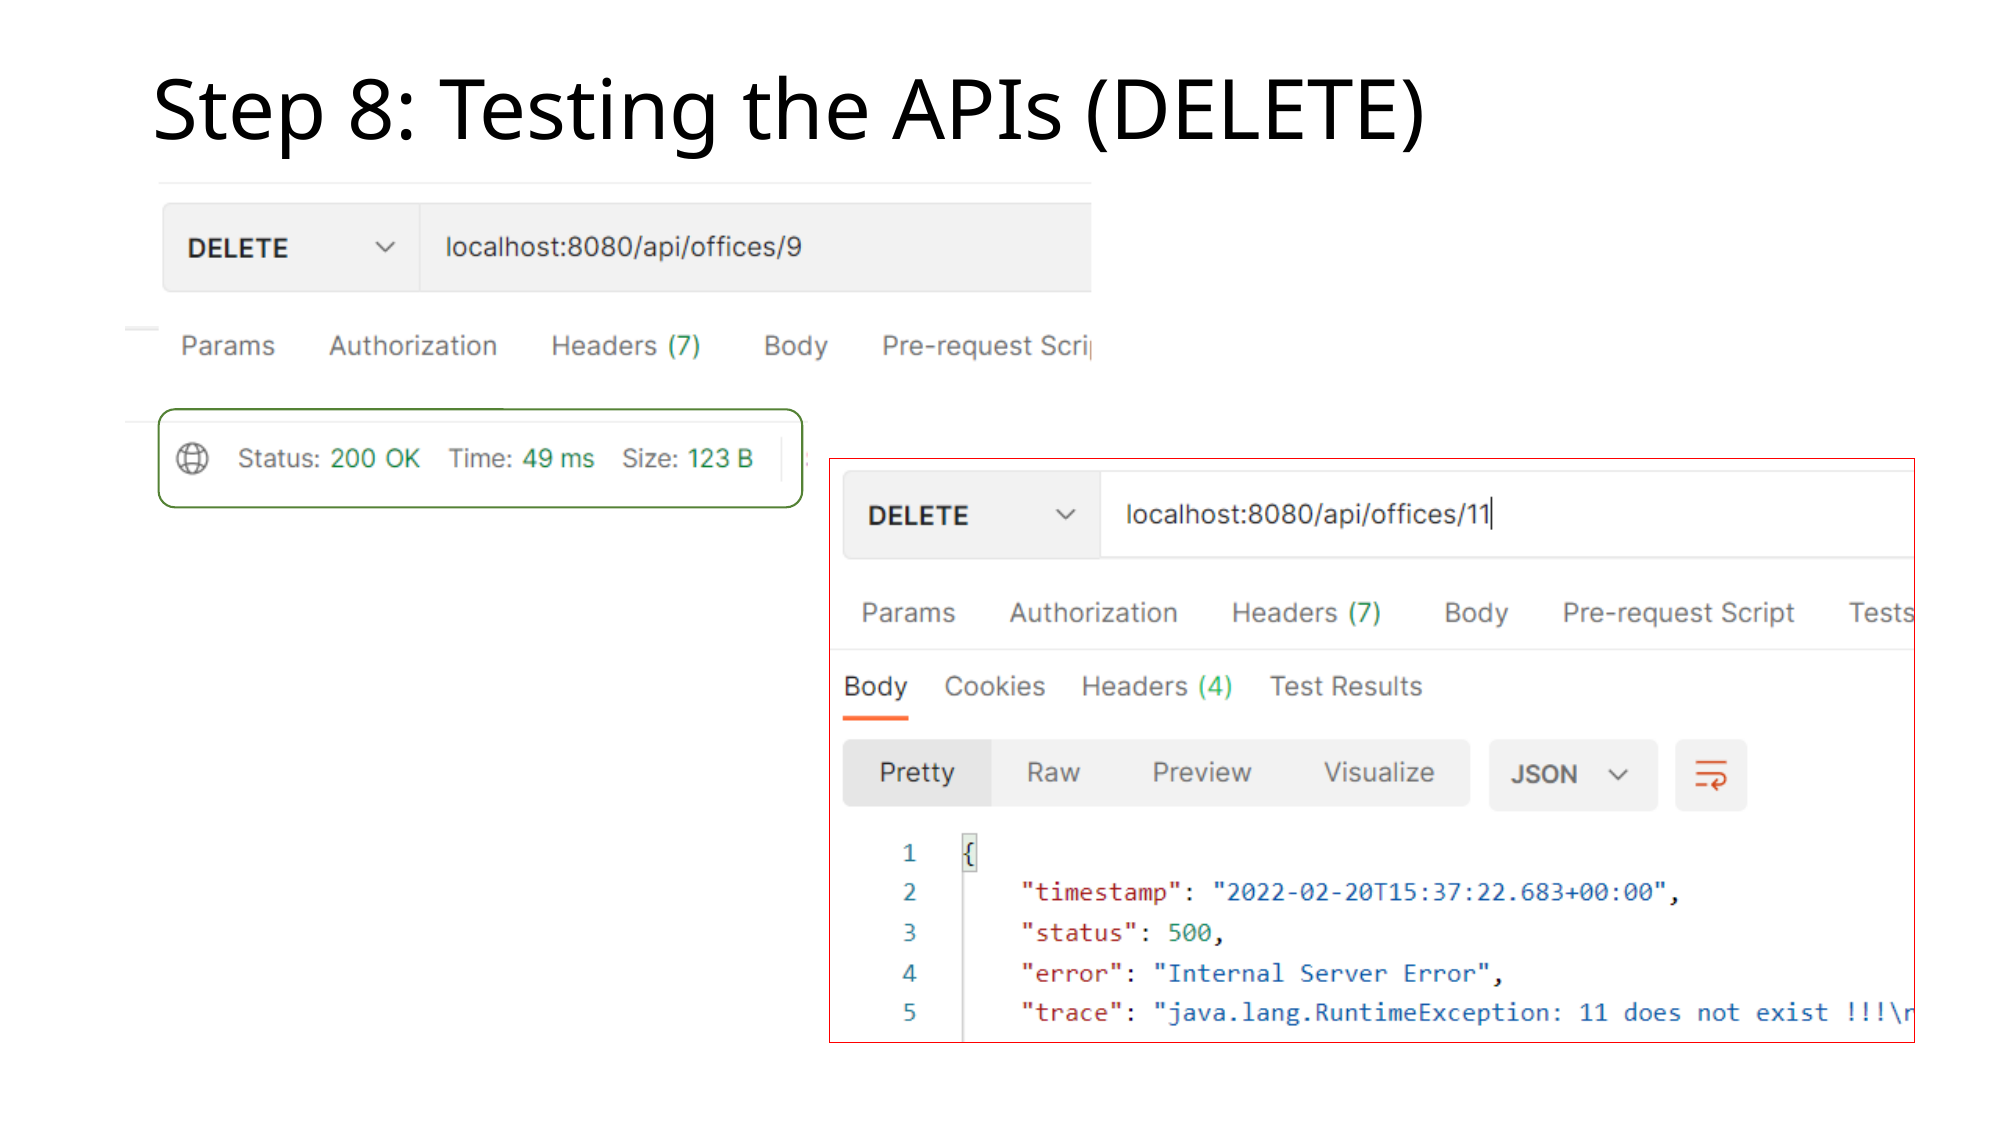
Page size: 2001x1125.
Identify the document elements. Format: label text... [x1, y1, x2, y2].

title Step 8: Testing the APIs (DELETE) [137, 59, 1863, 166]
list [125, 326, 808, 520]
picture [158, 170, 1092, 365]
picture [829, 458, 1915, 1043]
